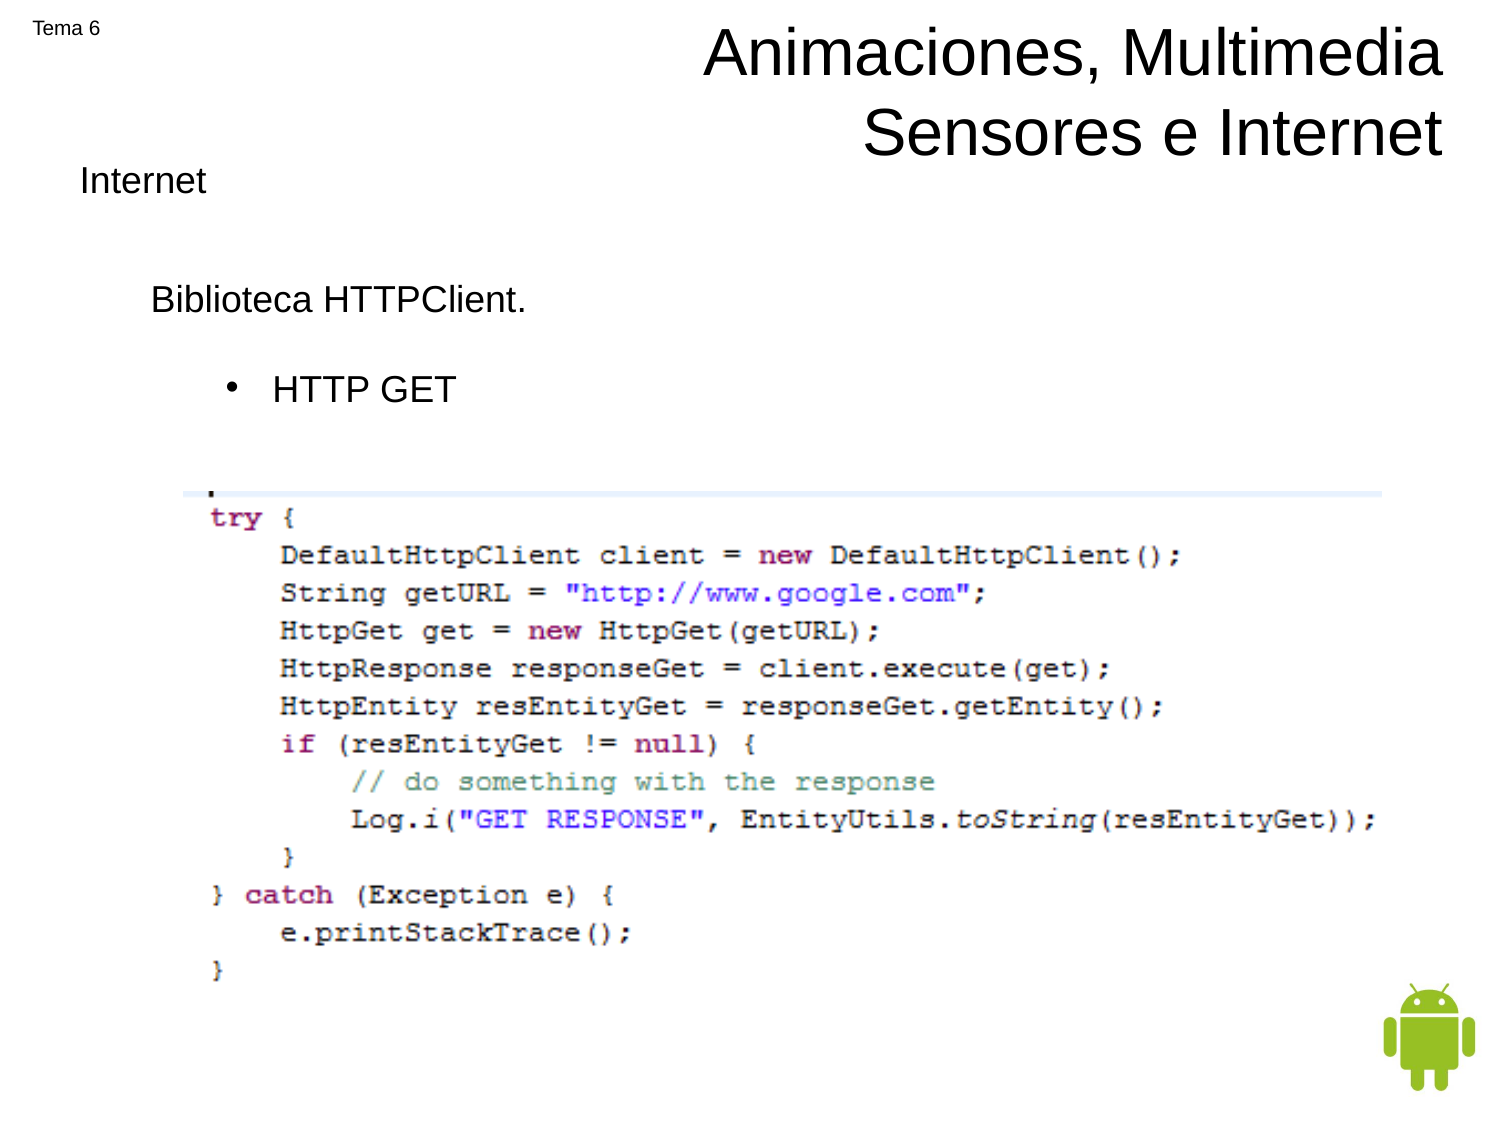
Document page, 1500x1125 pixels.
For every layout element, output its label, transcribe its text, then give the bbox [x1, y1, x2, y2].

text_box Tema 6 [17, 7, 195, 48]
picture [182, 491, 1483, 1097]
text_box Animaciones, Multimedia Sensores e Internet [631, 66, 1459, 111]
text_box Internet [64, 148, 585, 209]
text_box Biblioteca HTTPClient. HTTP GET [135, 267, 1226, 417]
